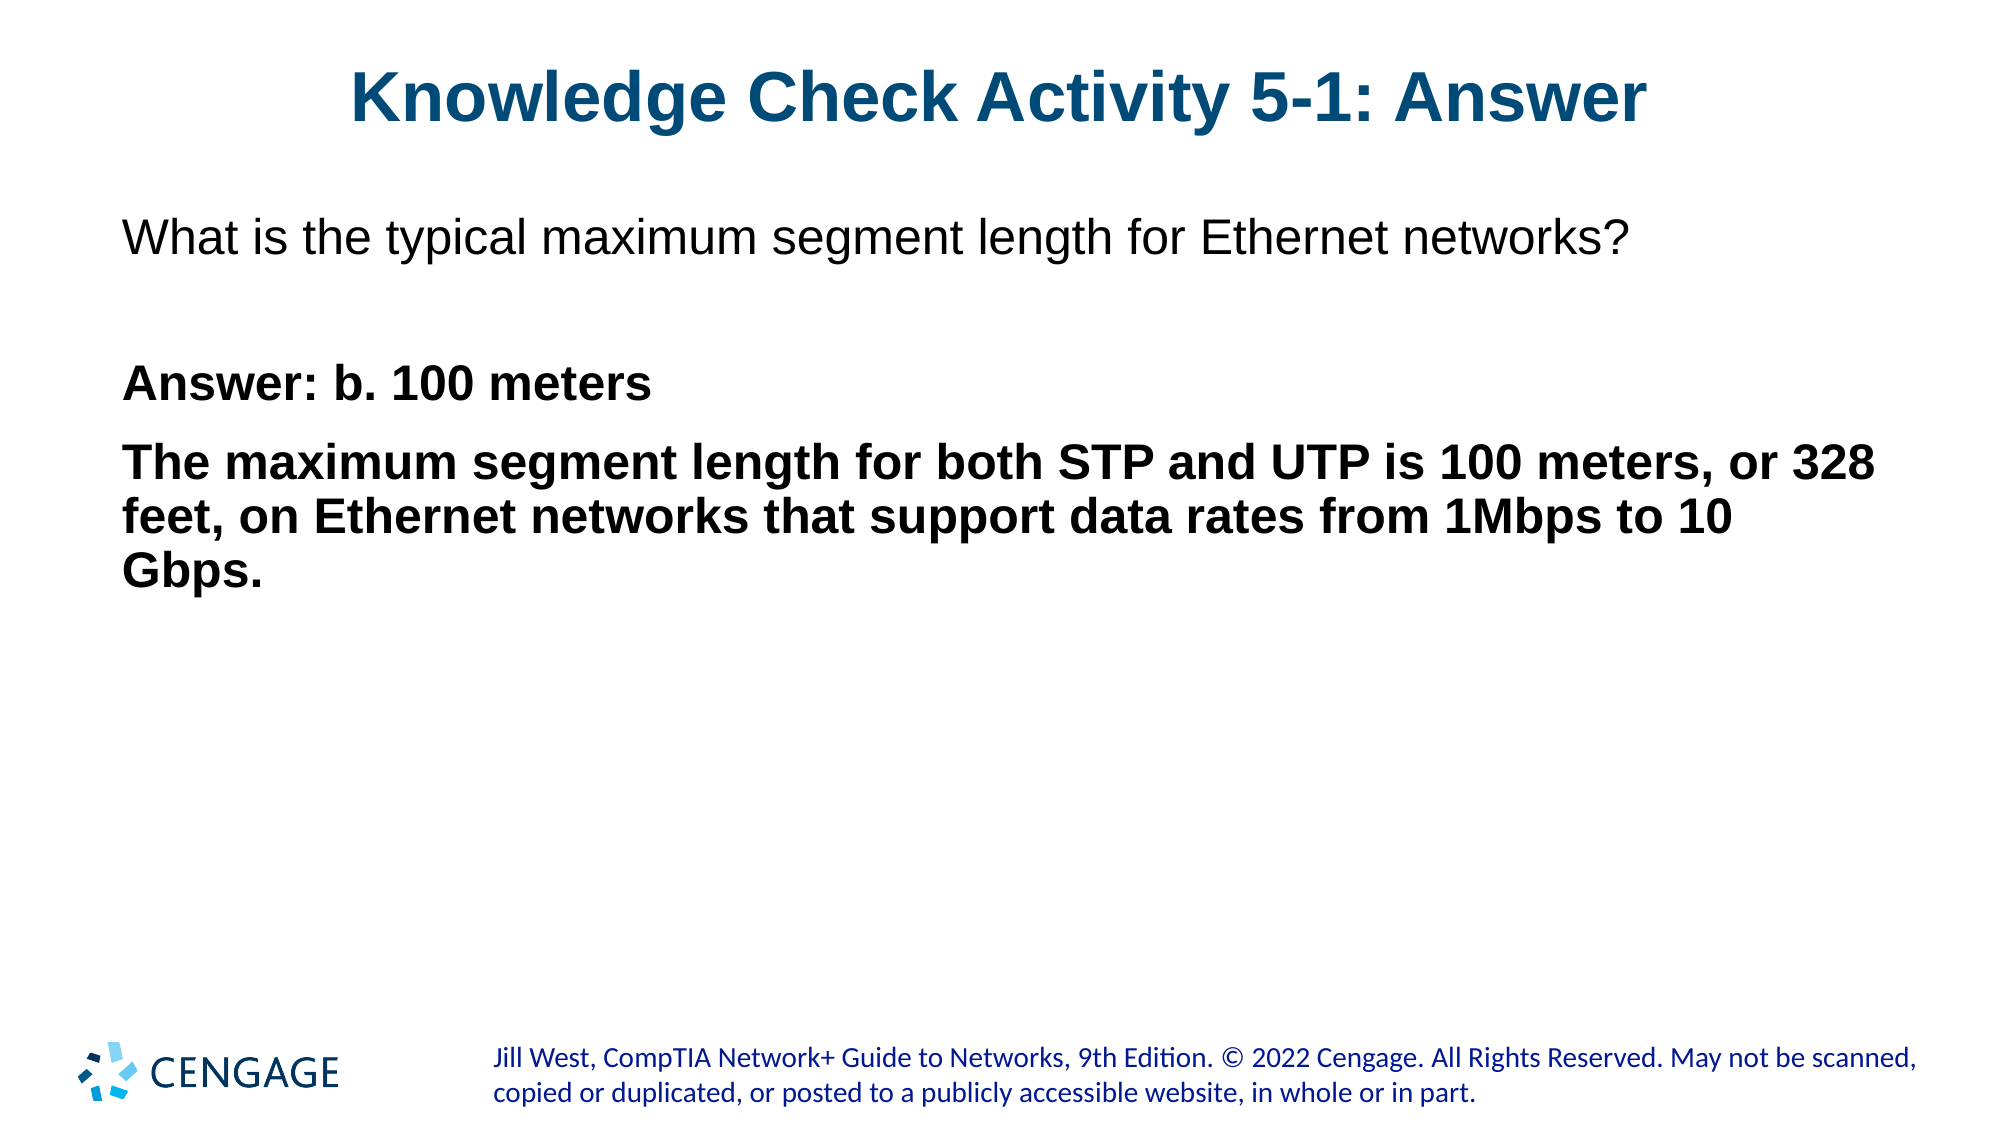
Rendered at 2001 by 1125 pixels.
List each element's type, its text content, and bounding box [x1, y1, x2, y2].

list What is the typical maximum segment length for Ethernet networks? Answer: b. 100 meters The maximum segment length for both STP and UTP is 100 meters, or 328 feet, on Ethernet networks that support data rates from 1Mbps to 10 Gbps. [121, 211, 1880, 824]
title Knowledge Check Activity 5-1: Answer [137, 59, 1863, 171]
picture [78, 1042, 338, 1101]
